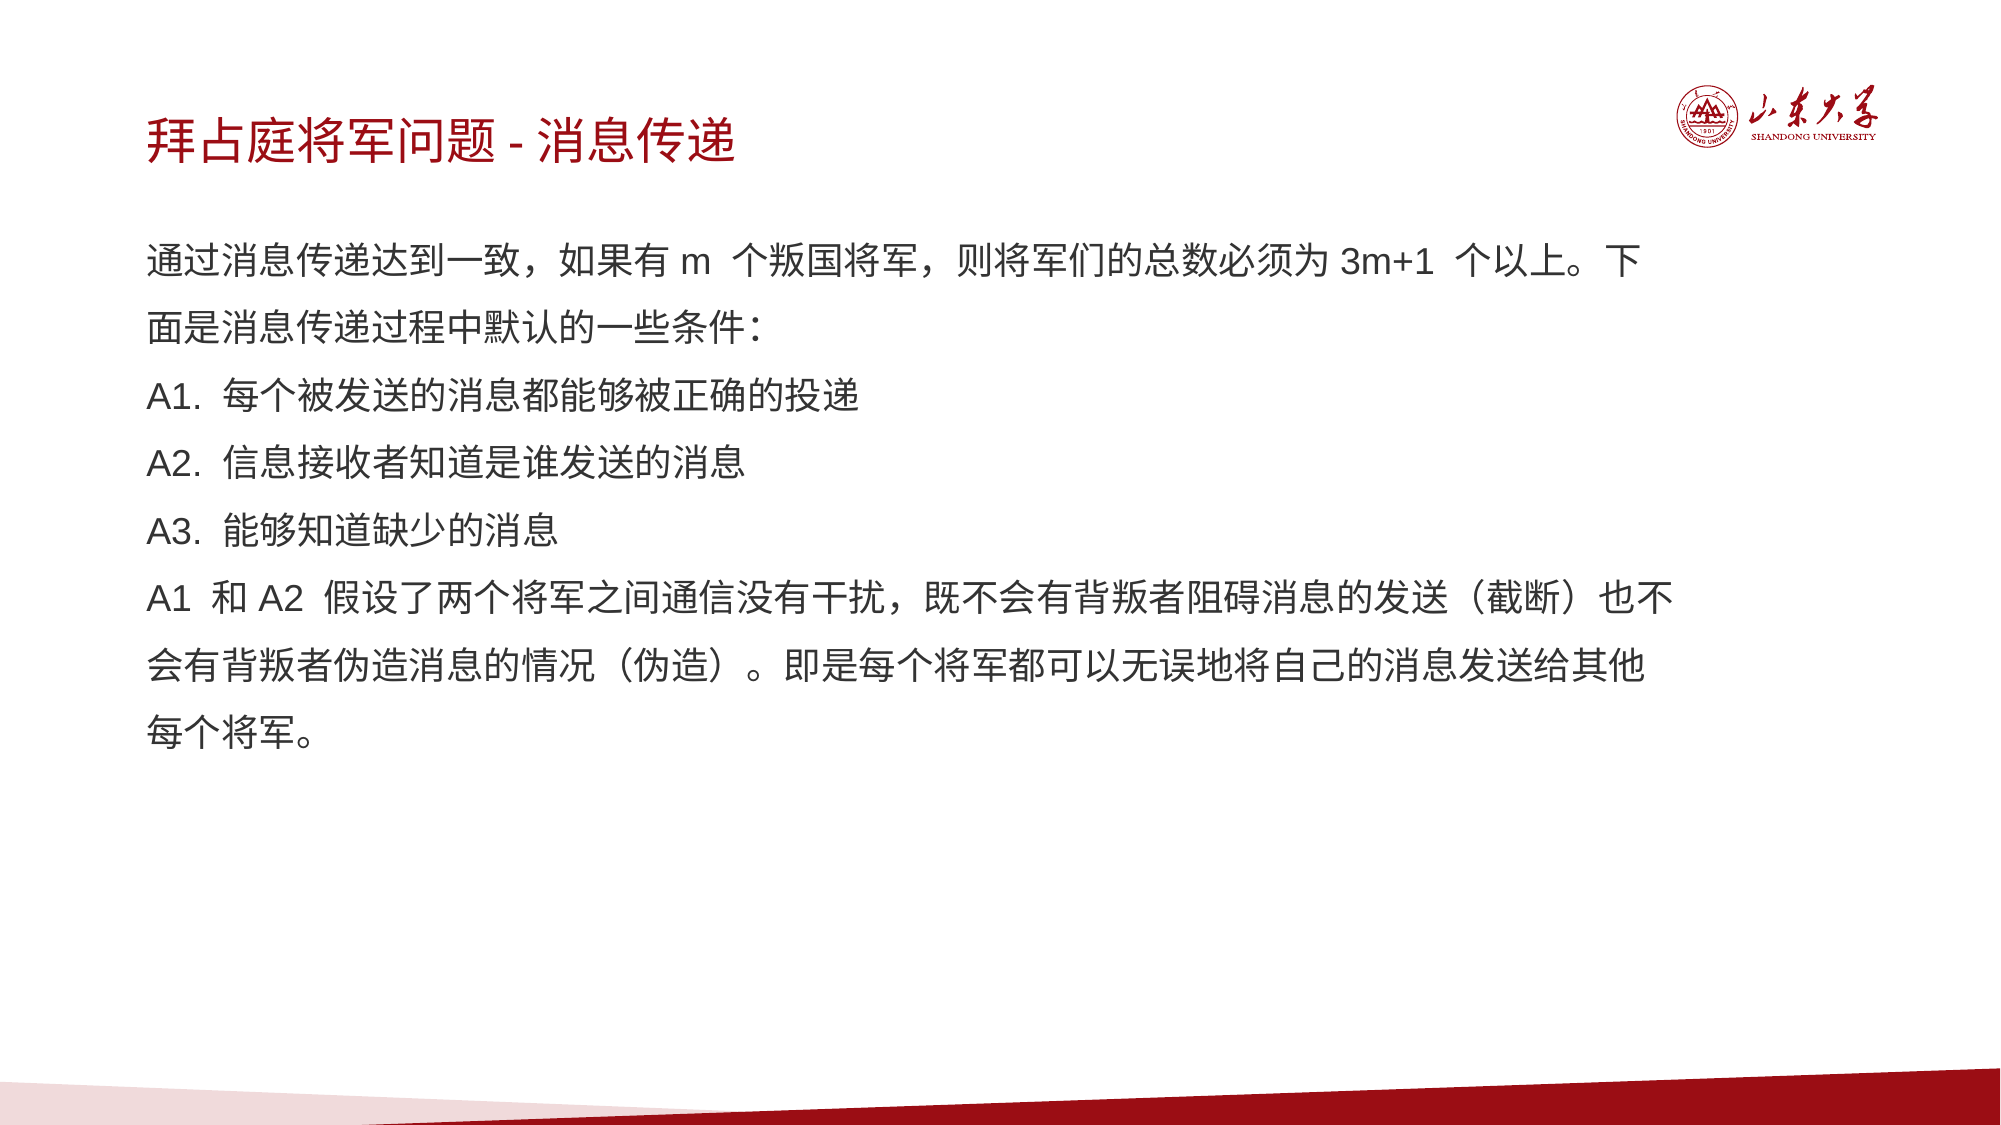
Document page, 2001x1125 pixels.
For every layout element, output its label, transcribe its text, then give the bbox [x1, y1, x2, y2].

text_box 拜占庭将军问题-消息传递 [131, 102, 1034, 177]
text_box 通过消息传递达到一致，如果有m 个叛国将军，则将军们的总数必须为3m+1 个以上。下面是消息传递过程中默认的一些条件： A1. 每个被发送的消息都能够被正确的投递 A2. 信息接收者知道是谁发送的消息 A3. 能够知道缺少的消息 A1 和A2 假设了两个将军之间通信没有干扰，既不会有背叛者阻碍消息的发送（截断）也不会有背叛者伪造消息的情况（伪造）。即是每个将军都可以无误地将自己的消息发送给其他每个将军。 [131, 206, 1693, 762]
